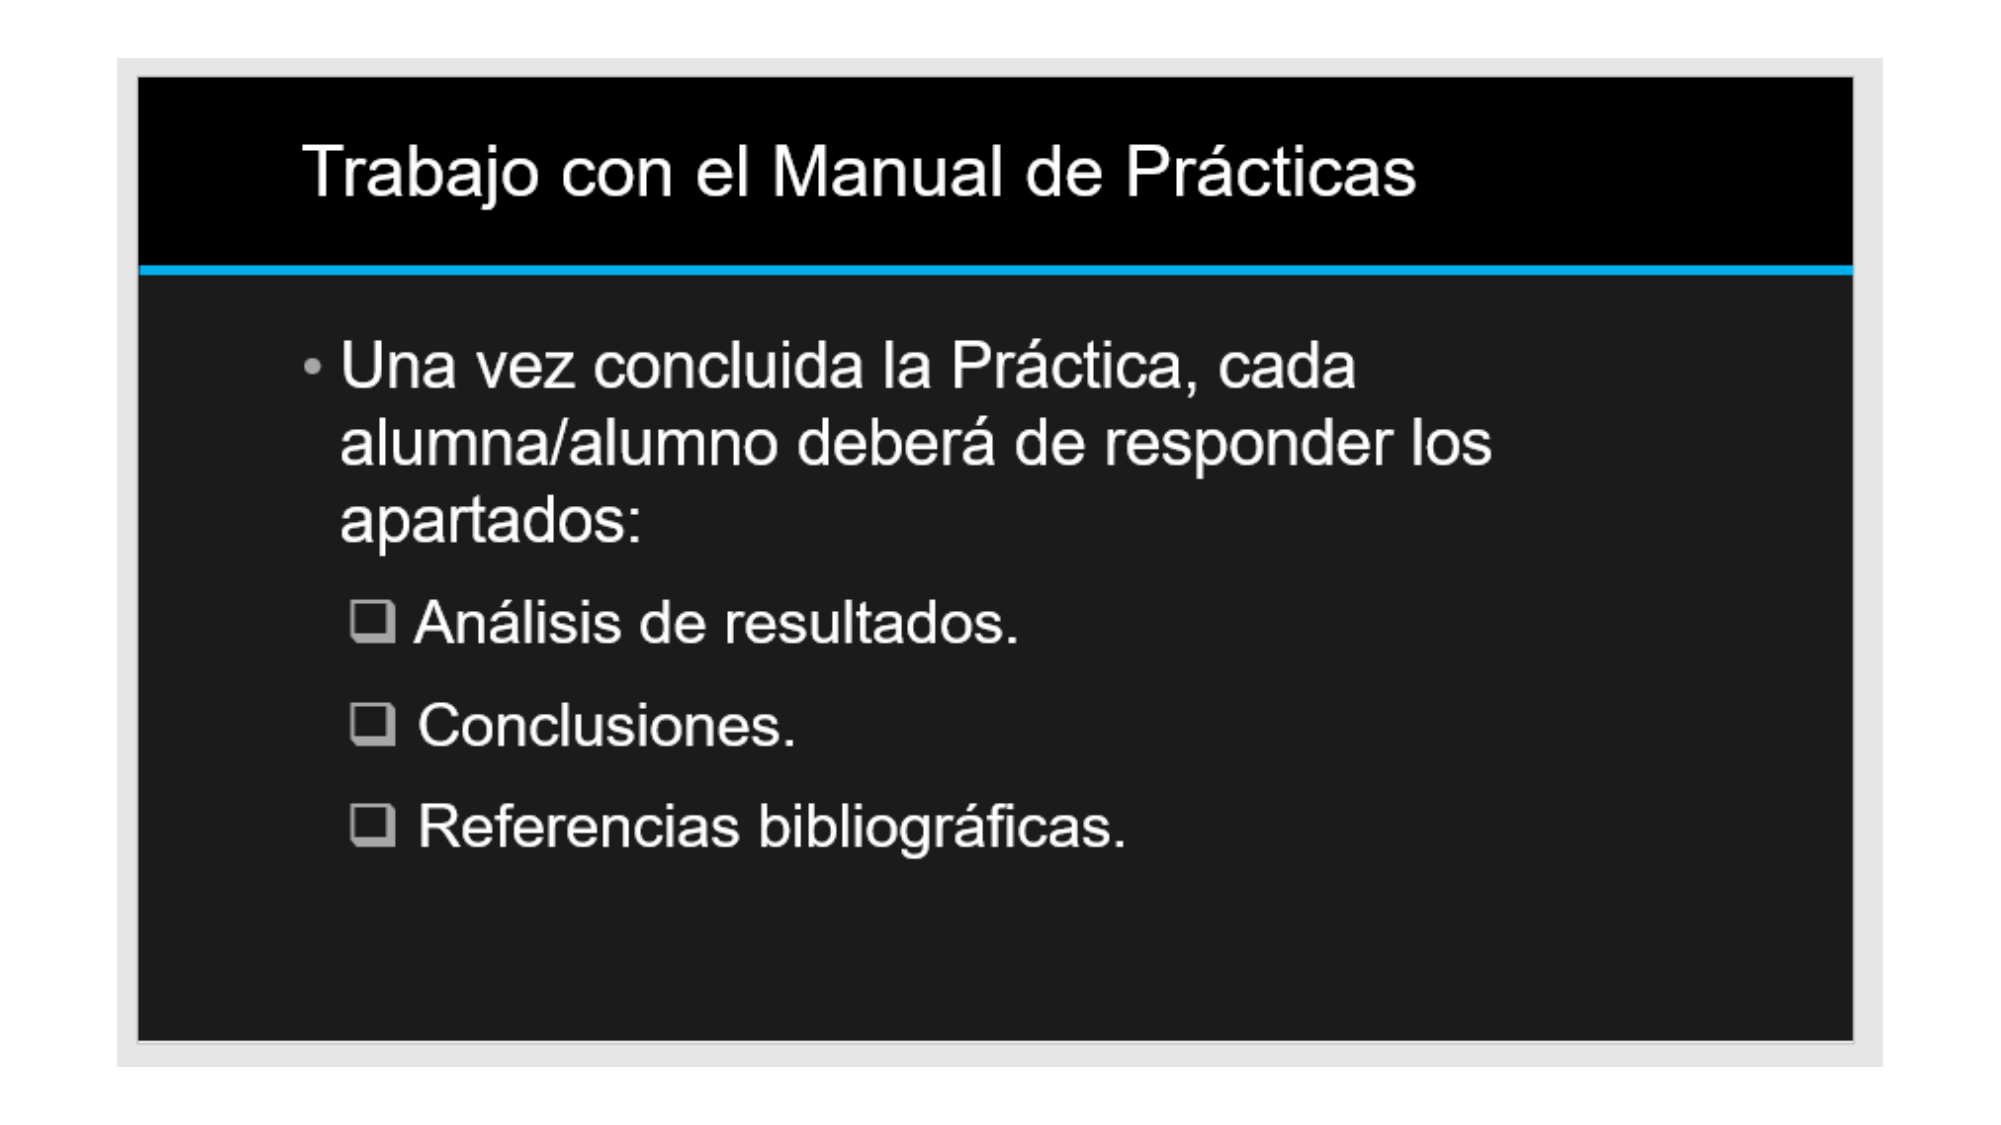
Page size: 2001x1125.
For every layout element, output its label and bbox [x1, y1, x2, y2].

list [117, 58, 1883, 1067]
